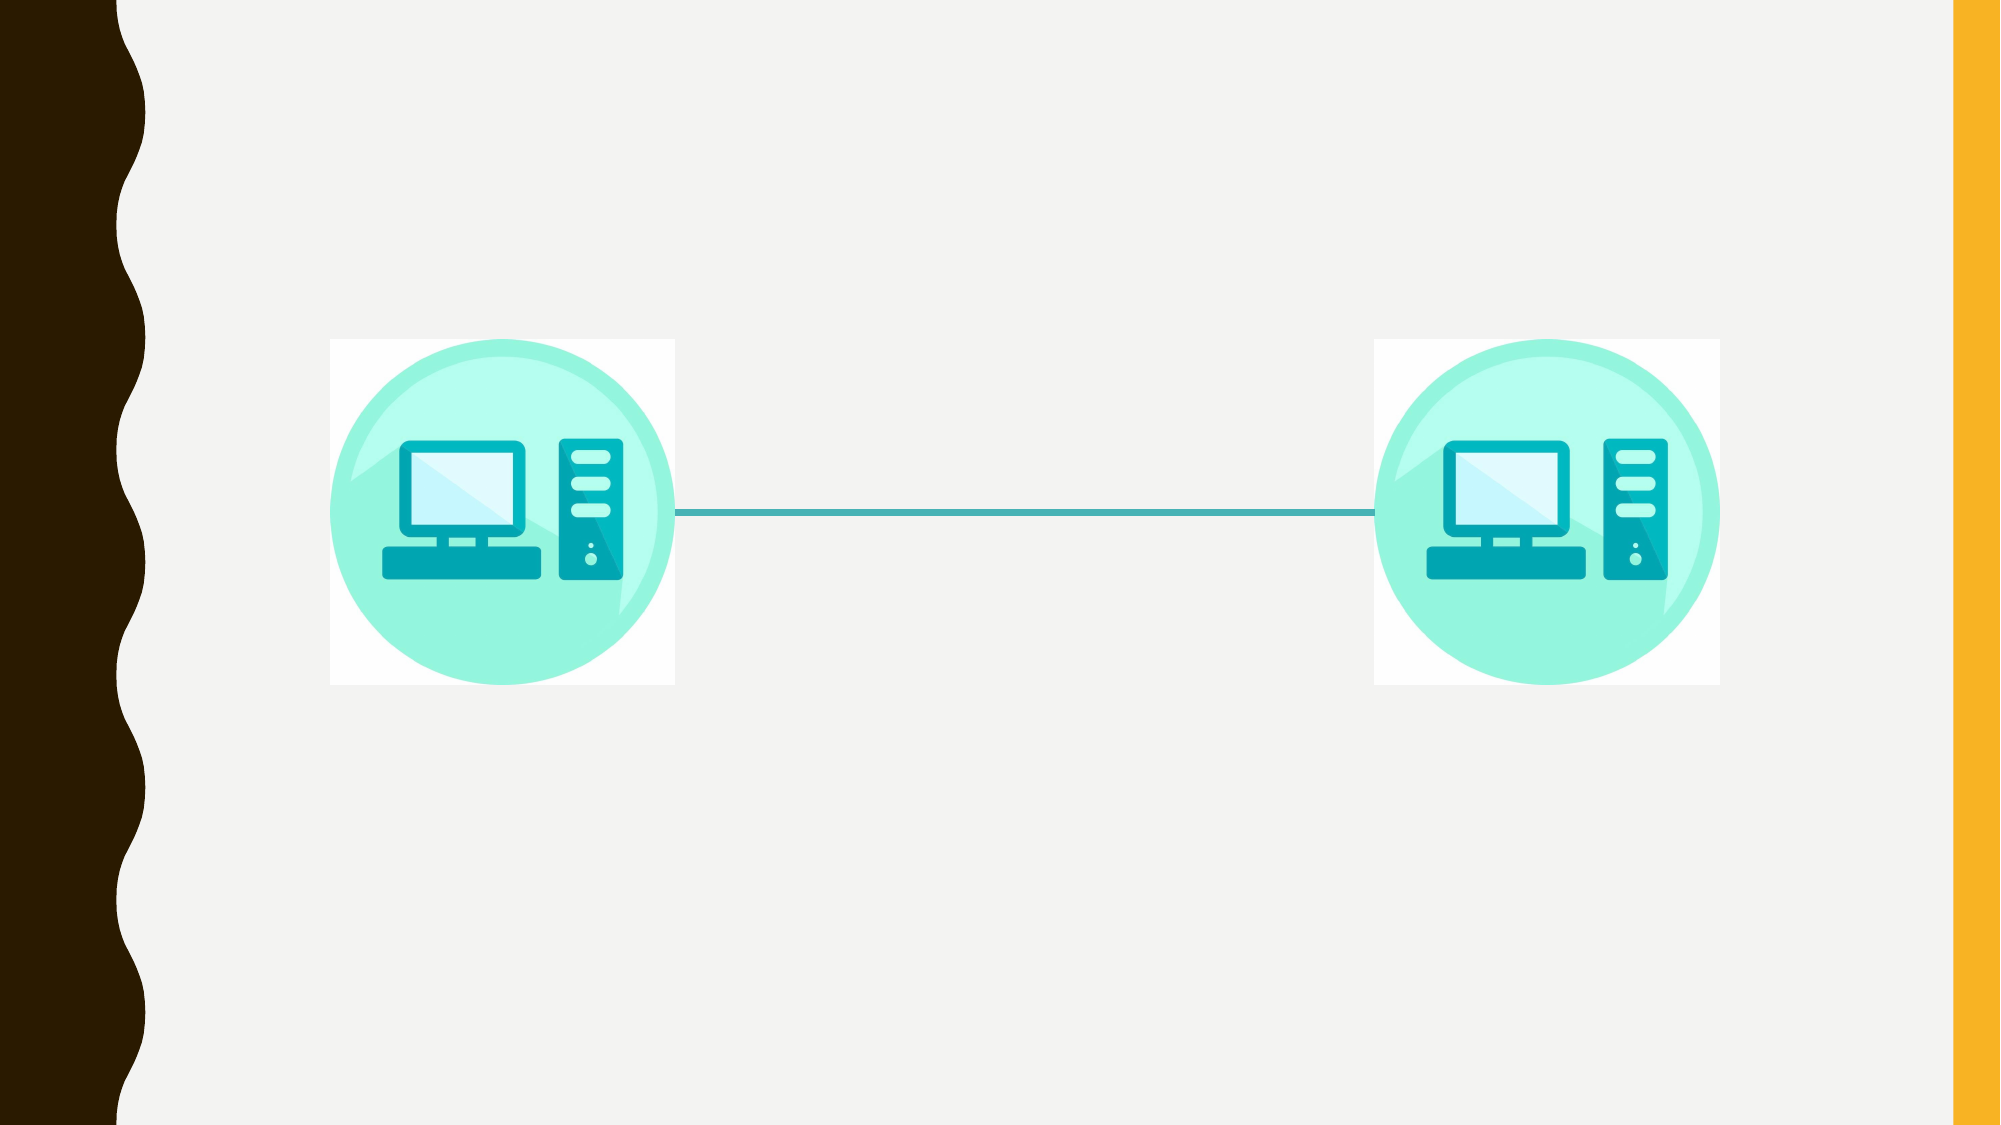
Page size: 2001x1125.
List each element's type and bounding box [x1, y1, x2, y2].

picture [329, 339, 675, 685]
picture [1374, 339, 1720, 685]
